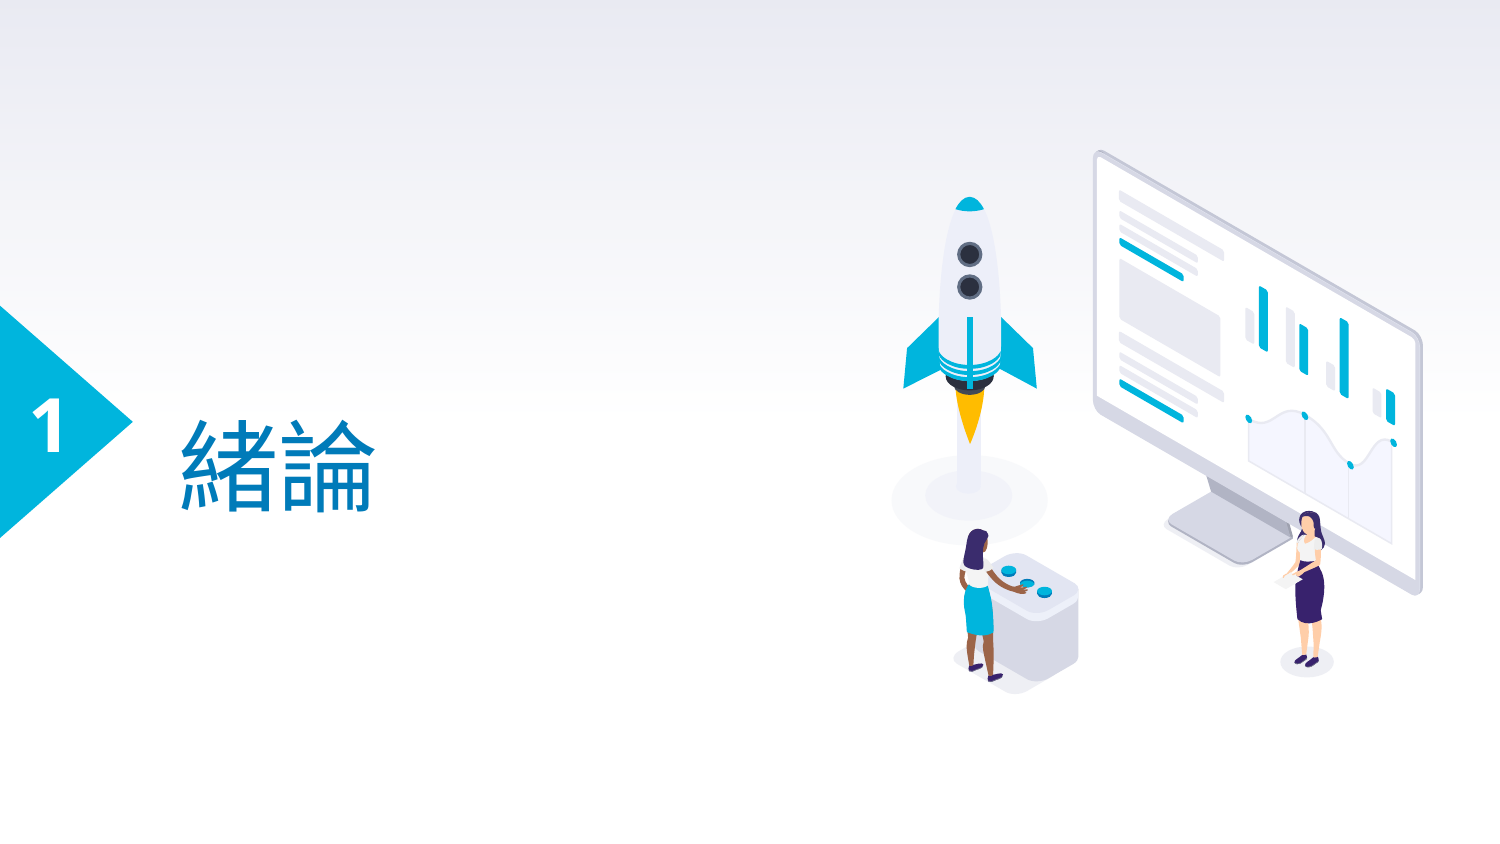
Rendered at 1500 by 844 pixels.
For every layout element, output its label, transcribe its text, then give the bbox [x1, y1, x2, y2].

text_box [891, 149, 1424, 695]
title 緒論 [178, 333, 886, 524]
text_box 1 [0, 306, 100, 540]
